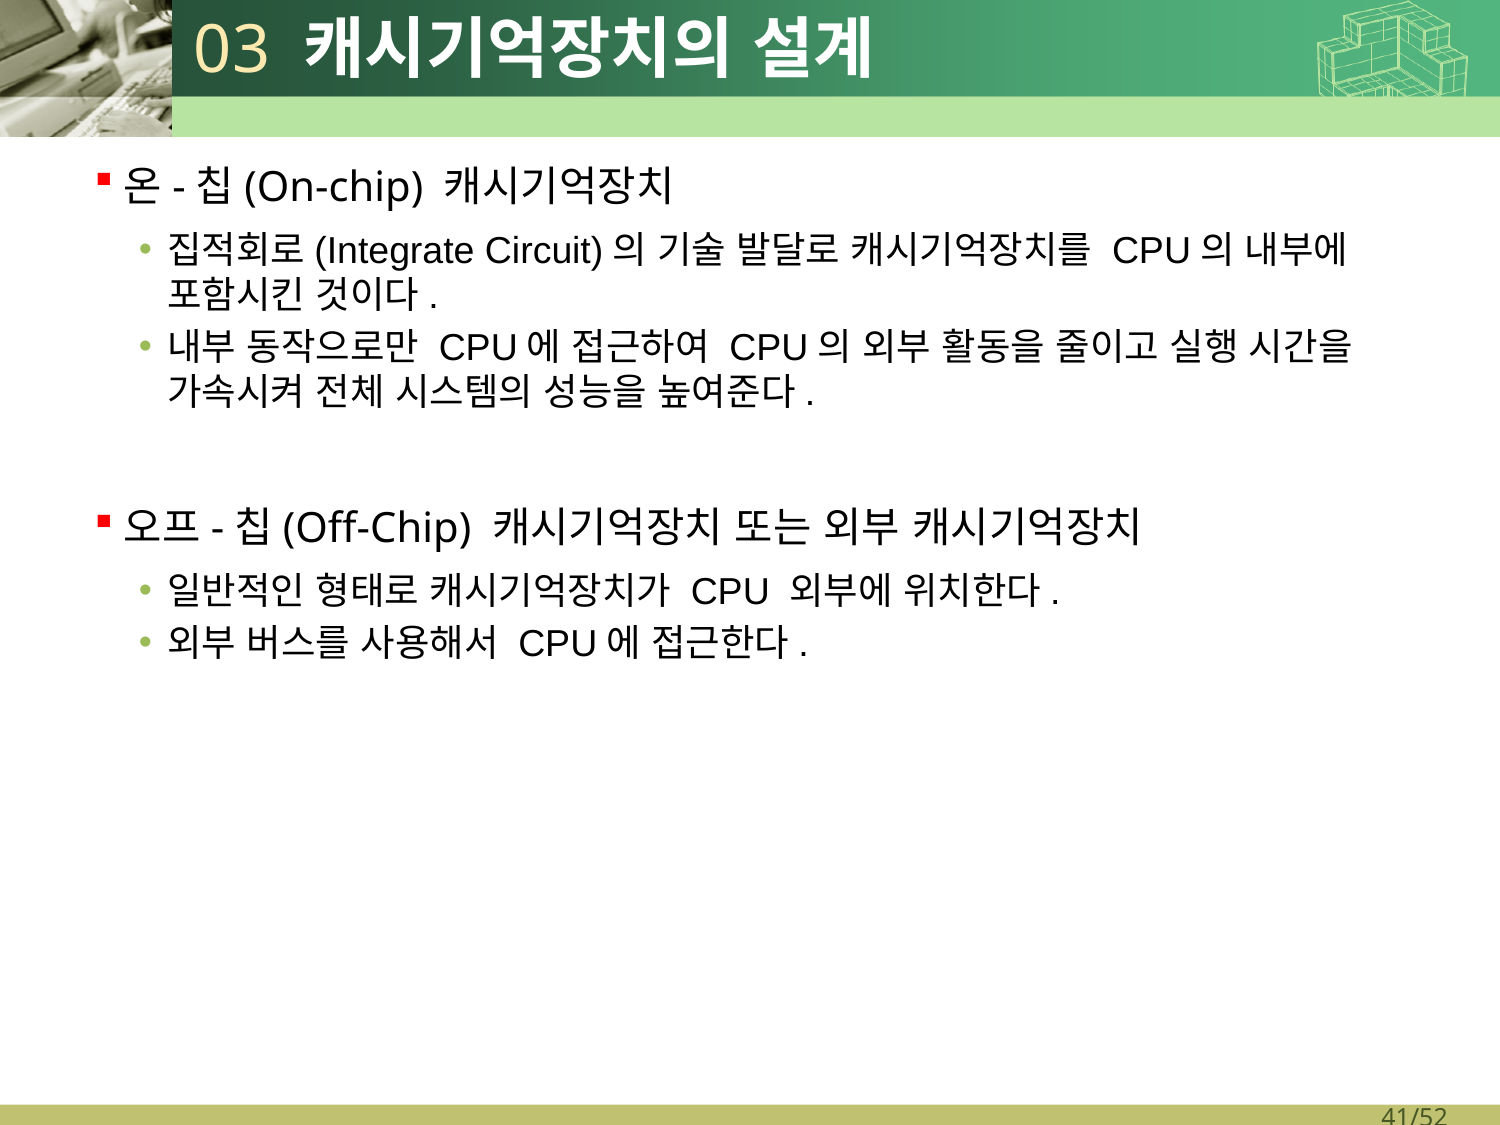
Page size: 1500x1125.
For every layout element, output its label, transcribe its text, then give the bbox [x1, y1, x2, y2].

title 03 캐시기억장치의 설계 [178, 9, 1339, 82]
list 온-칩(On-chip) 캐시기억장치 집적회로(Integrate Circuit)의 기술 발달로 캐시기억장치를 CPU의 내부에 포함시킨 것이다. 내부 동작으로만 CPU에 접근하여 CPU의 외부 활동을 줄이고 실행 시간을 가속시켜 전체 시스템의 성능을 높여준다. 오프-칩(Off-Chip) 캐시기억장치 또는 외부 캐시기억장치 일반적인 형태로 캐시기억장치가 CPU 외부에 위치한다. 외부 버스를 사용해서 CPU에 접근한다. [35, 152, 1465, 1079]
picture [0, 0, 1500, 151]
